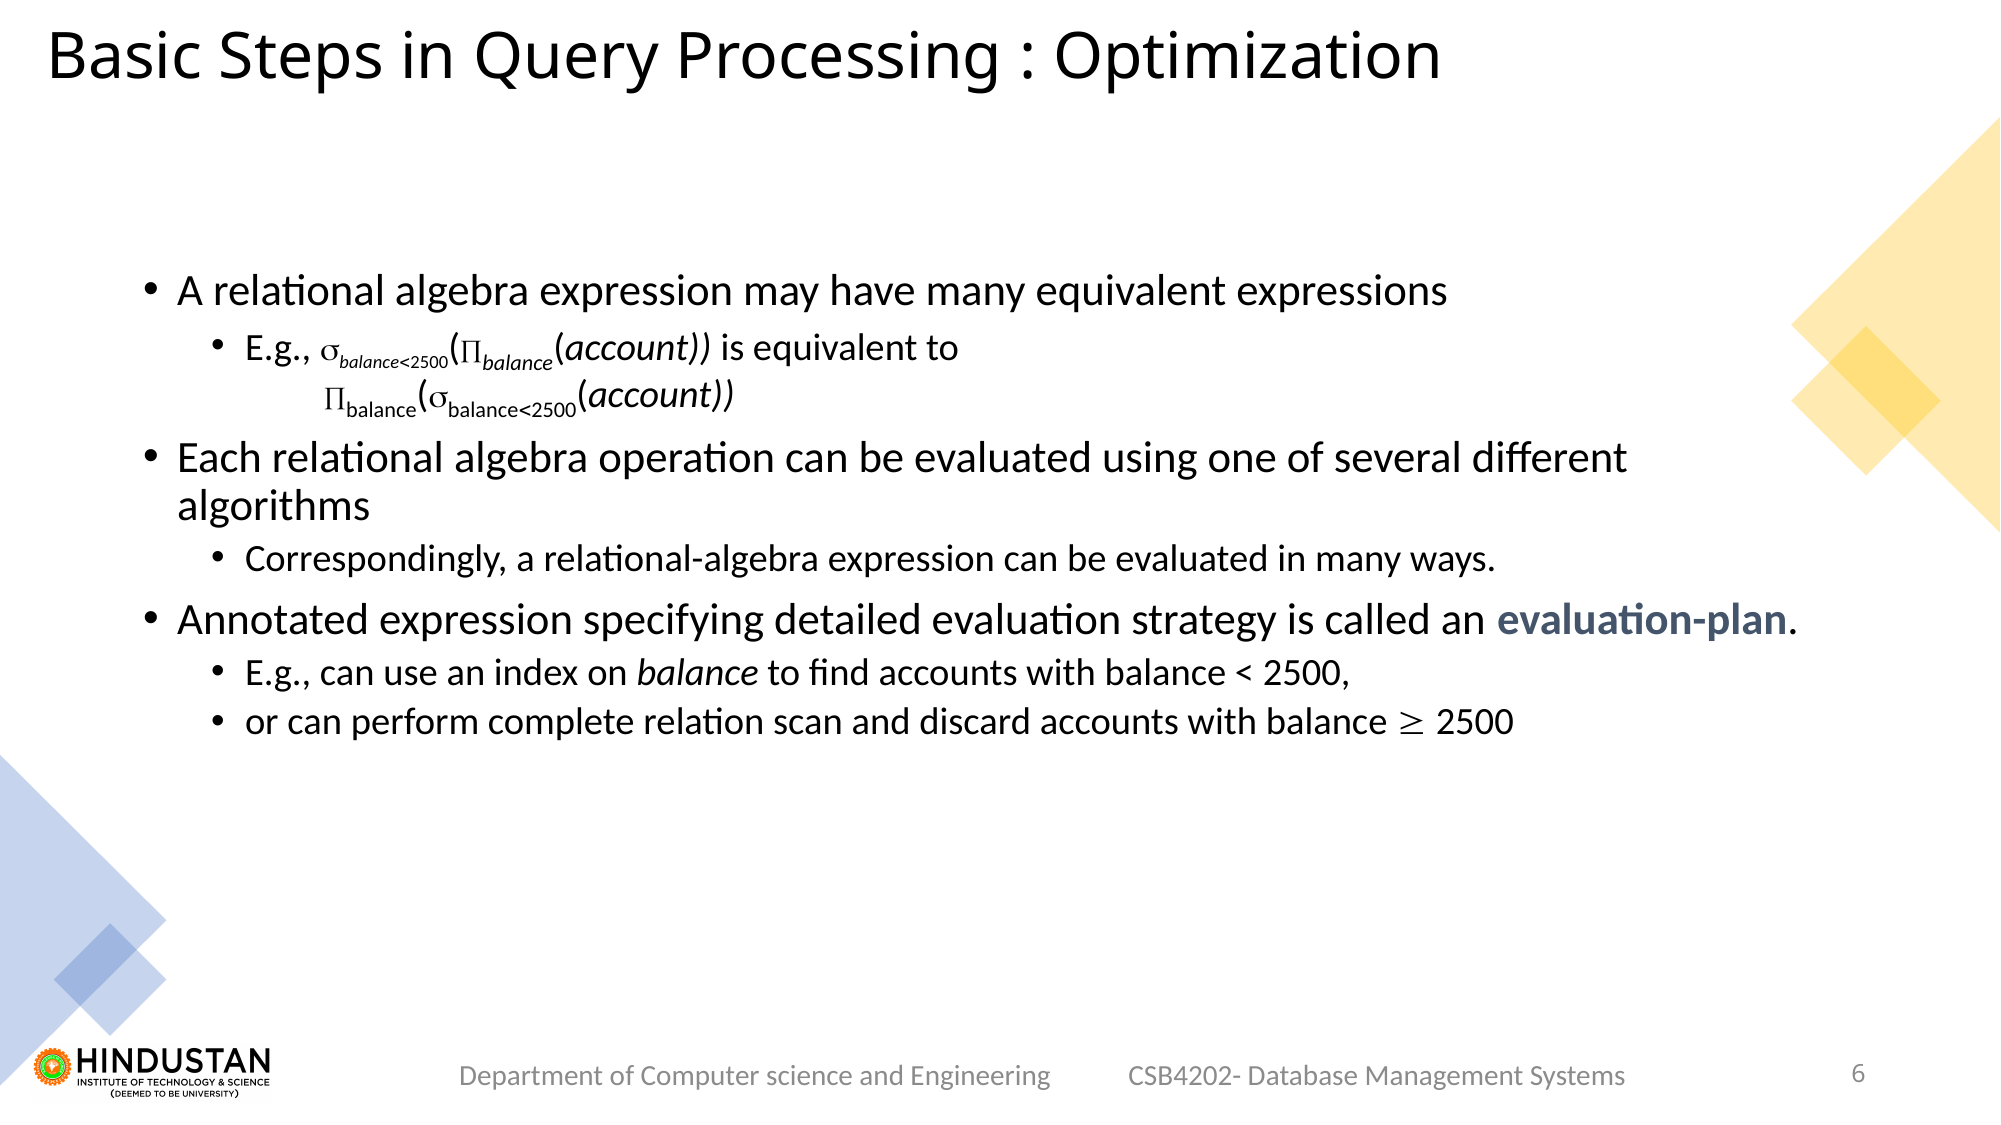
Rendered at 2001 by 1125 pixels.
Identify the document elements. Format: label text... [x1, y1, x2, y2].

footer Department of Computer science and Engineering CSB4202- Database Management Systems [339, 1043, 1747, 1104]
text_box [52, 921, 168, 1038]
text_box [0, 753, 168, 1088]
title Basic Steps in Query Processing : Optimization [31, 14, 1667, 101]
text_box [1789, 363, 1904, 477]
picture [31, 1043, 272, 1103]
text_box [1789, 115, 2000, 535]
list A relational algebra expression may have many equivalent expressions E.g., balance2500(balance(account)) is equivalent to balance(balance2500(account)) Each relational algebra operation can be evaluated using one of several different algorithms Correspondingly, a relational-algebra expression can be evaluated in many ways. Annotated expression specifying detailed evaluation strategy is called an evaluation-plan. E.g., can use an index on balance to find accounts with balance < 2500, or can perform complete relation scan and discard accounts with balance  2500 [128, 259, 1835, 792]
slide_number 6 [1834, 1042, 1881, 1103]
